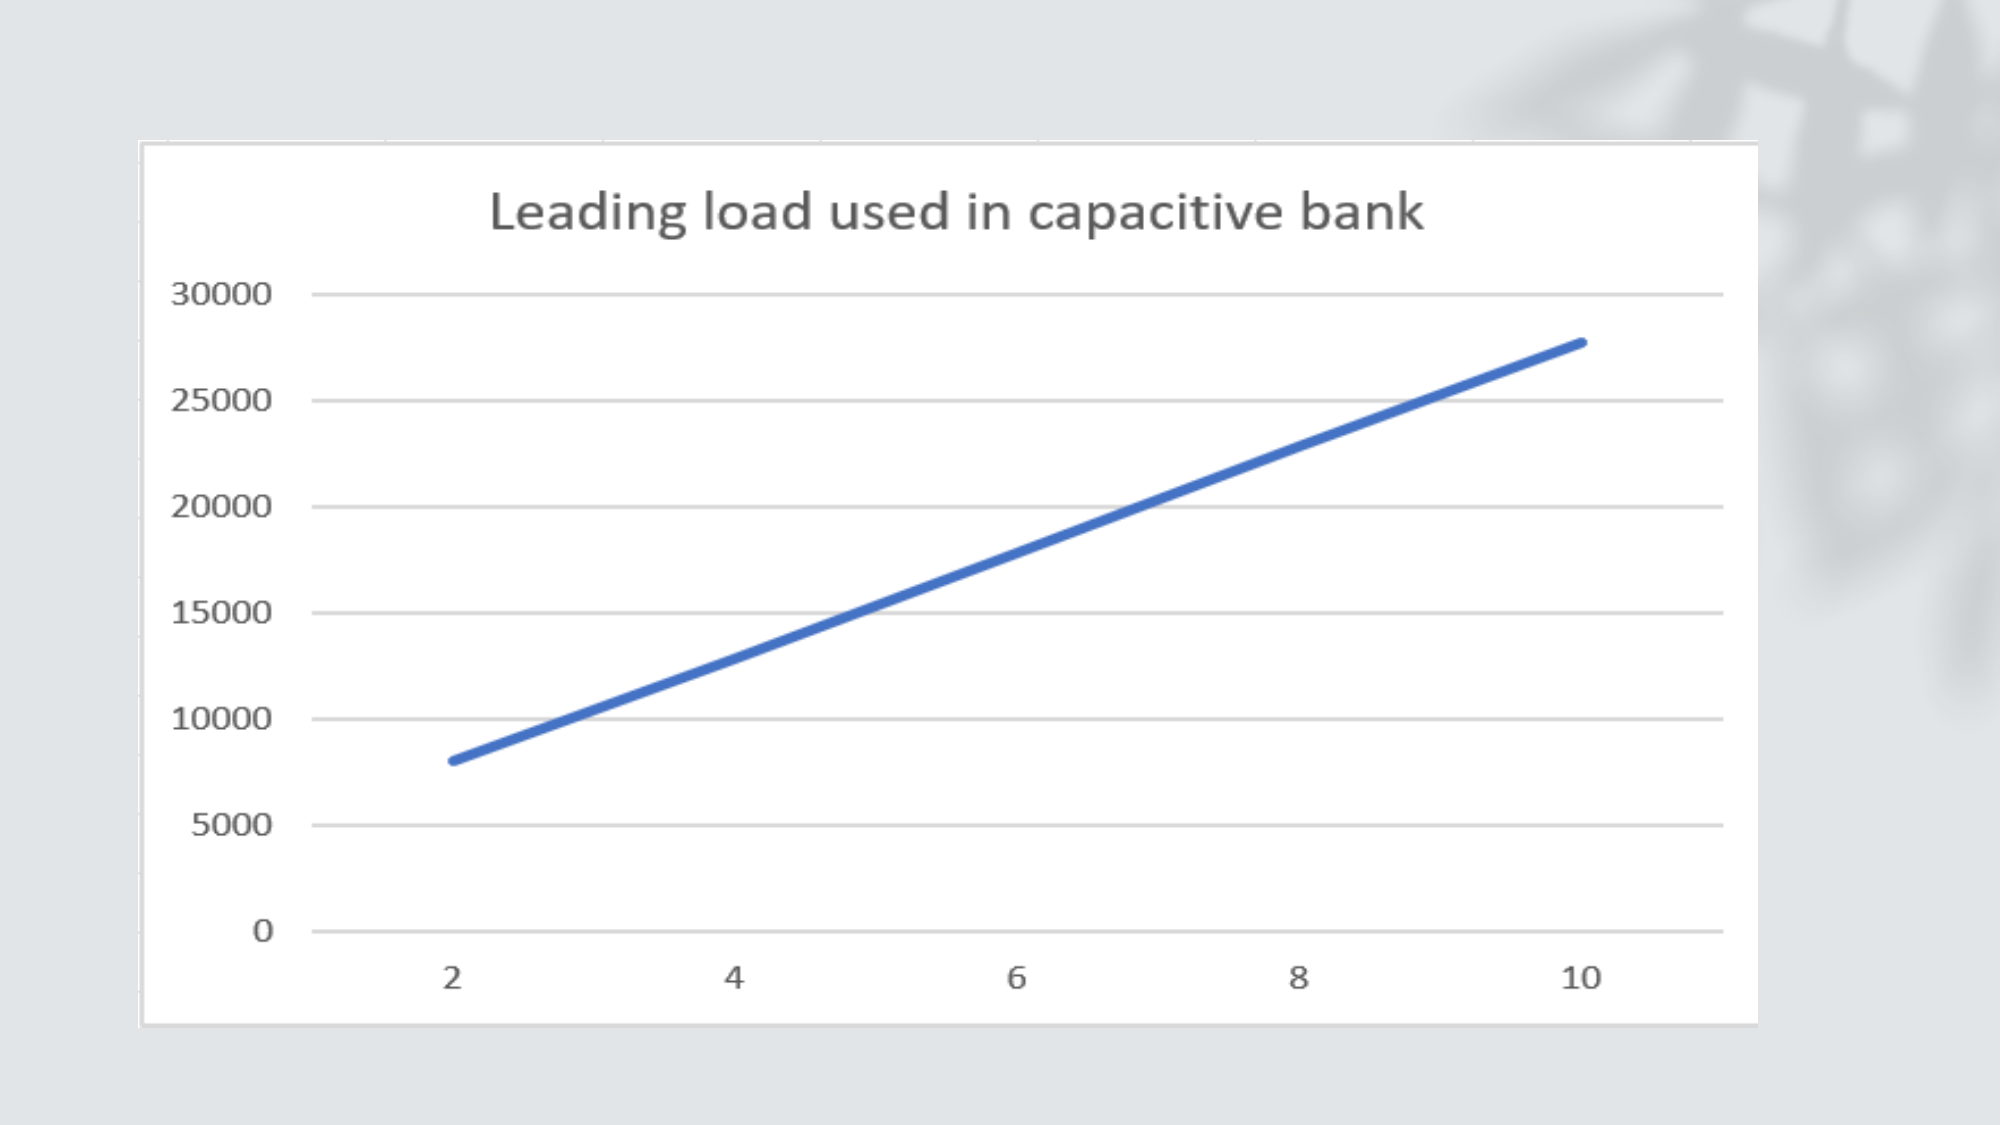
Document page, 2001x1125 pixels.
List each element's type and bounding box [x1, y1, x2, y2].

list [138, 140, 1758, 1028]
